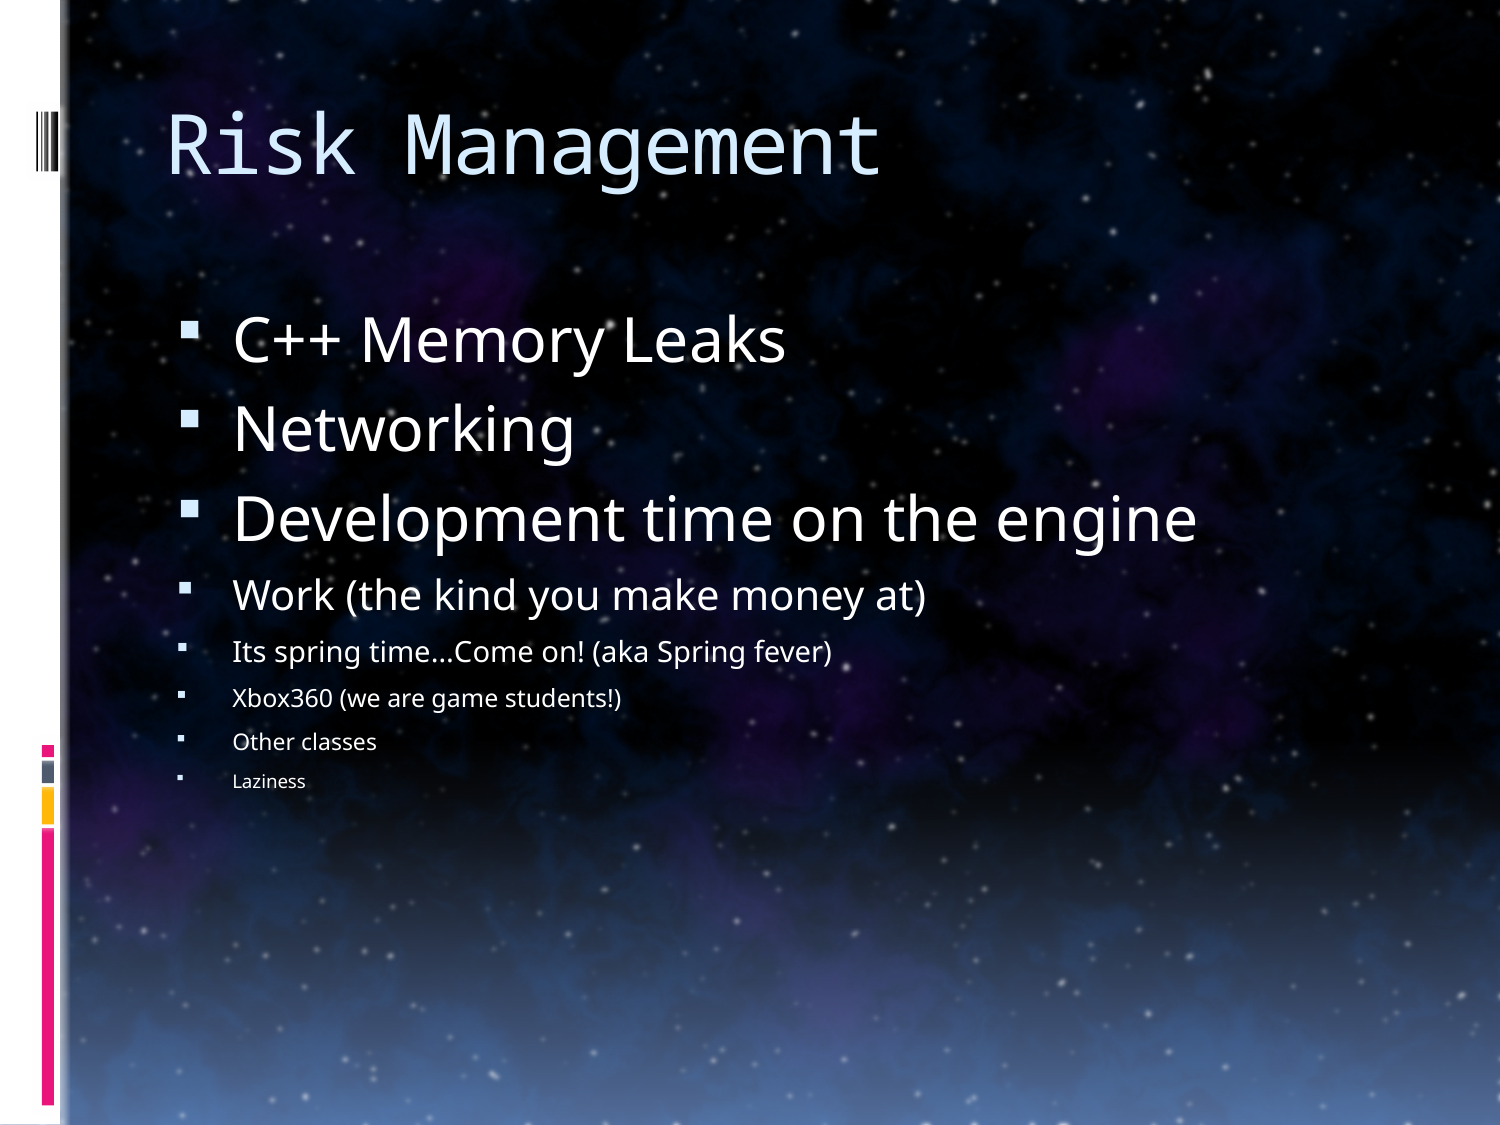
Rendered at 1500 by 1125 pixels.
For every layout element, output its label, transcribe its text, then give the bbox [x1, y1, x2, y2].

list C++ Memory Leaks Networking Development time on the engine Work (the kind you make money at) Its spring time…Come on! (aka Spring fever) Xbox360 (we are game students!) Other classes Laziness [150, 292, 1425, 1043]
title Risk Management [150, 83, 1425, 234]
picture [70, 0, 1500, 1125]
